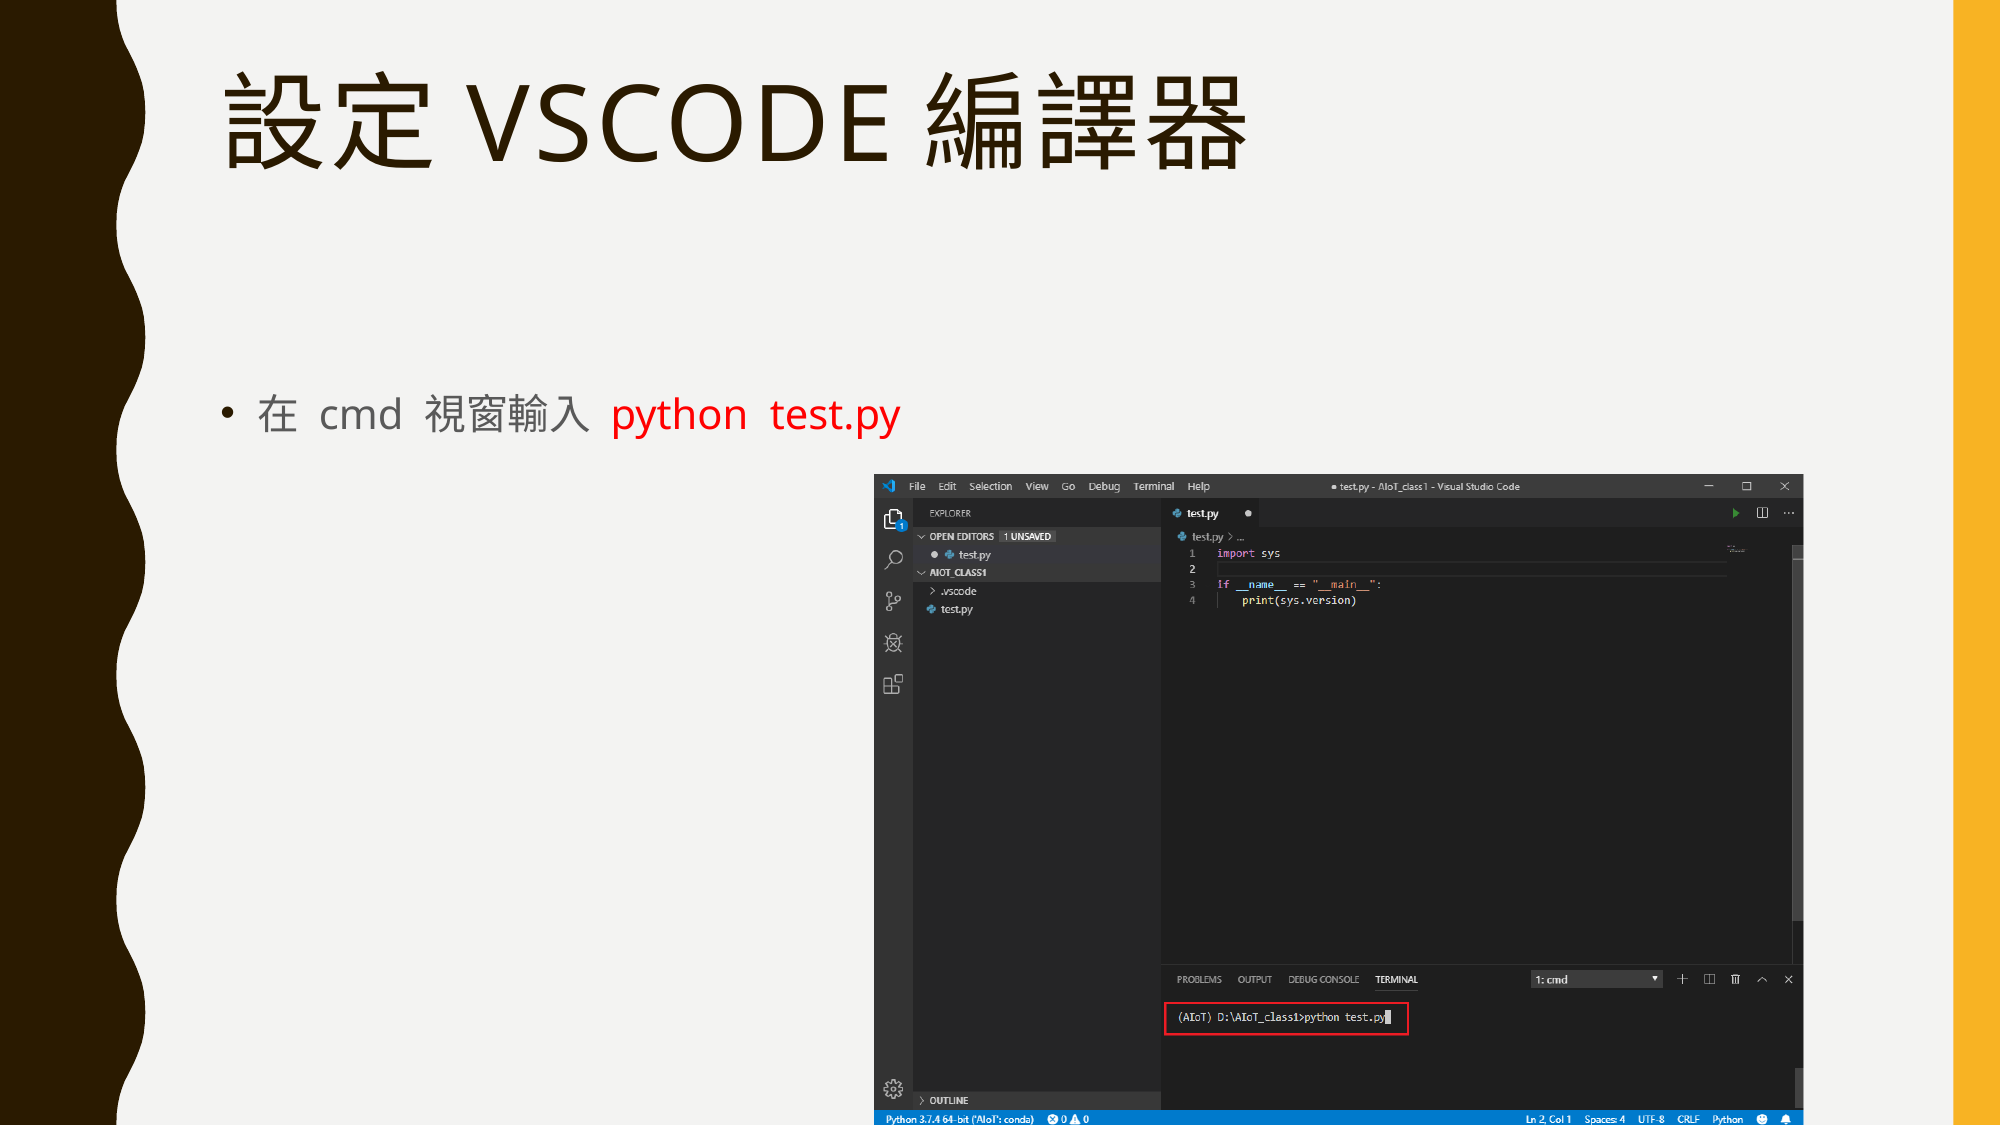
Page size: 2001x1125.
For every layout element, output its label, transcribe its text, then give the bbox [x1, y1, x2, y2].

list 在 cmd 視窗輸入 python test.py [205, 375, 1875, 965]
picture [874, 474, 1804, 1125]
title 設定VSCODE編譯器 [205, 62, 1875, 308]
